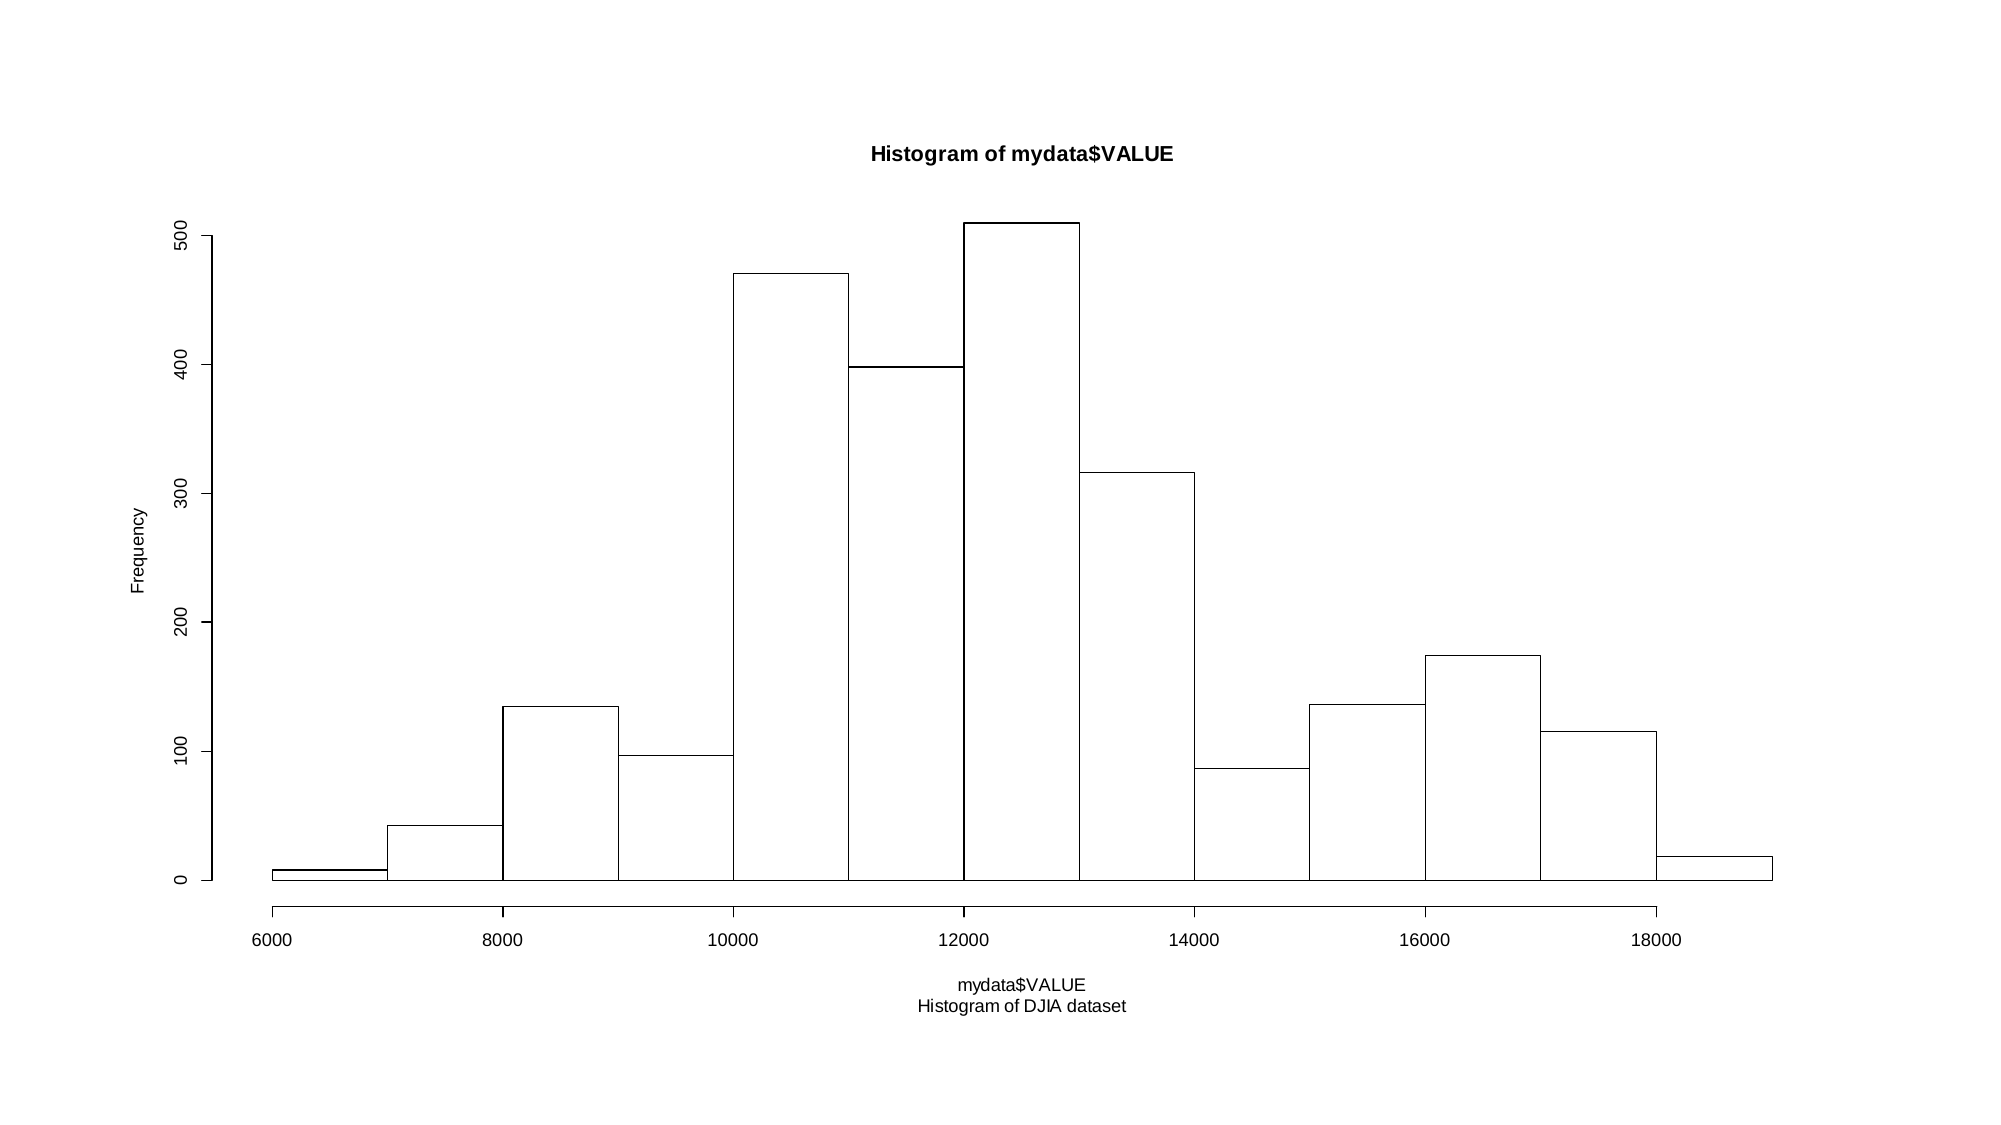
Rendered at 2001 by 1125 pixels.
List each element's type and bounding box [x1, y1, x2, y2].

picture [122, 107, 1878, 1018]
